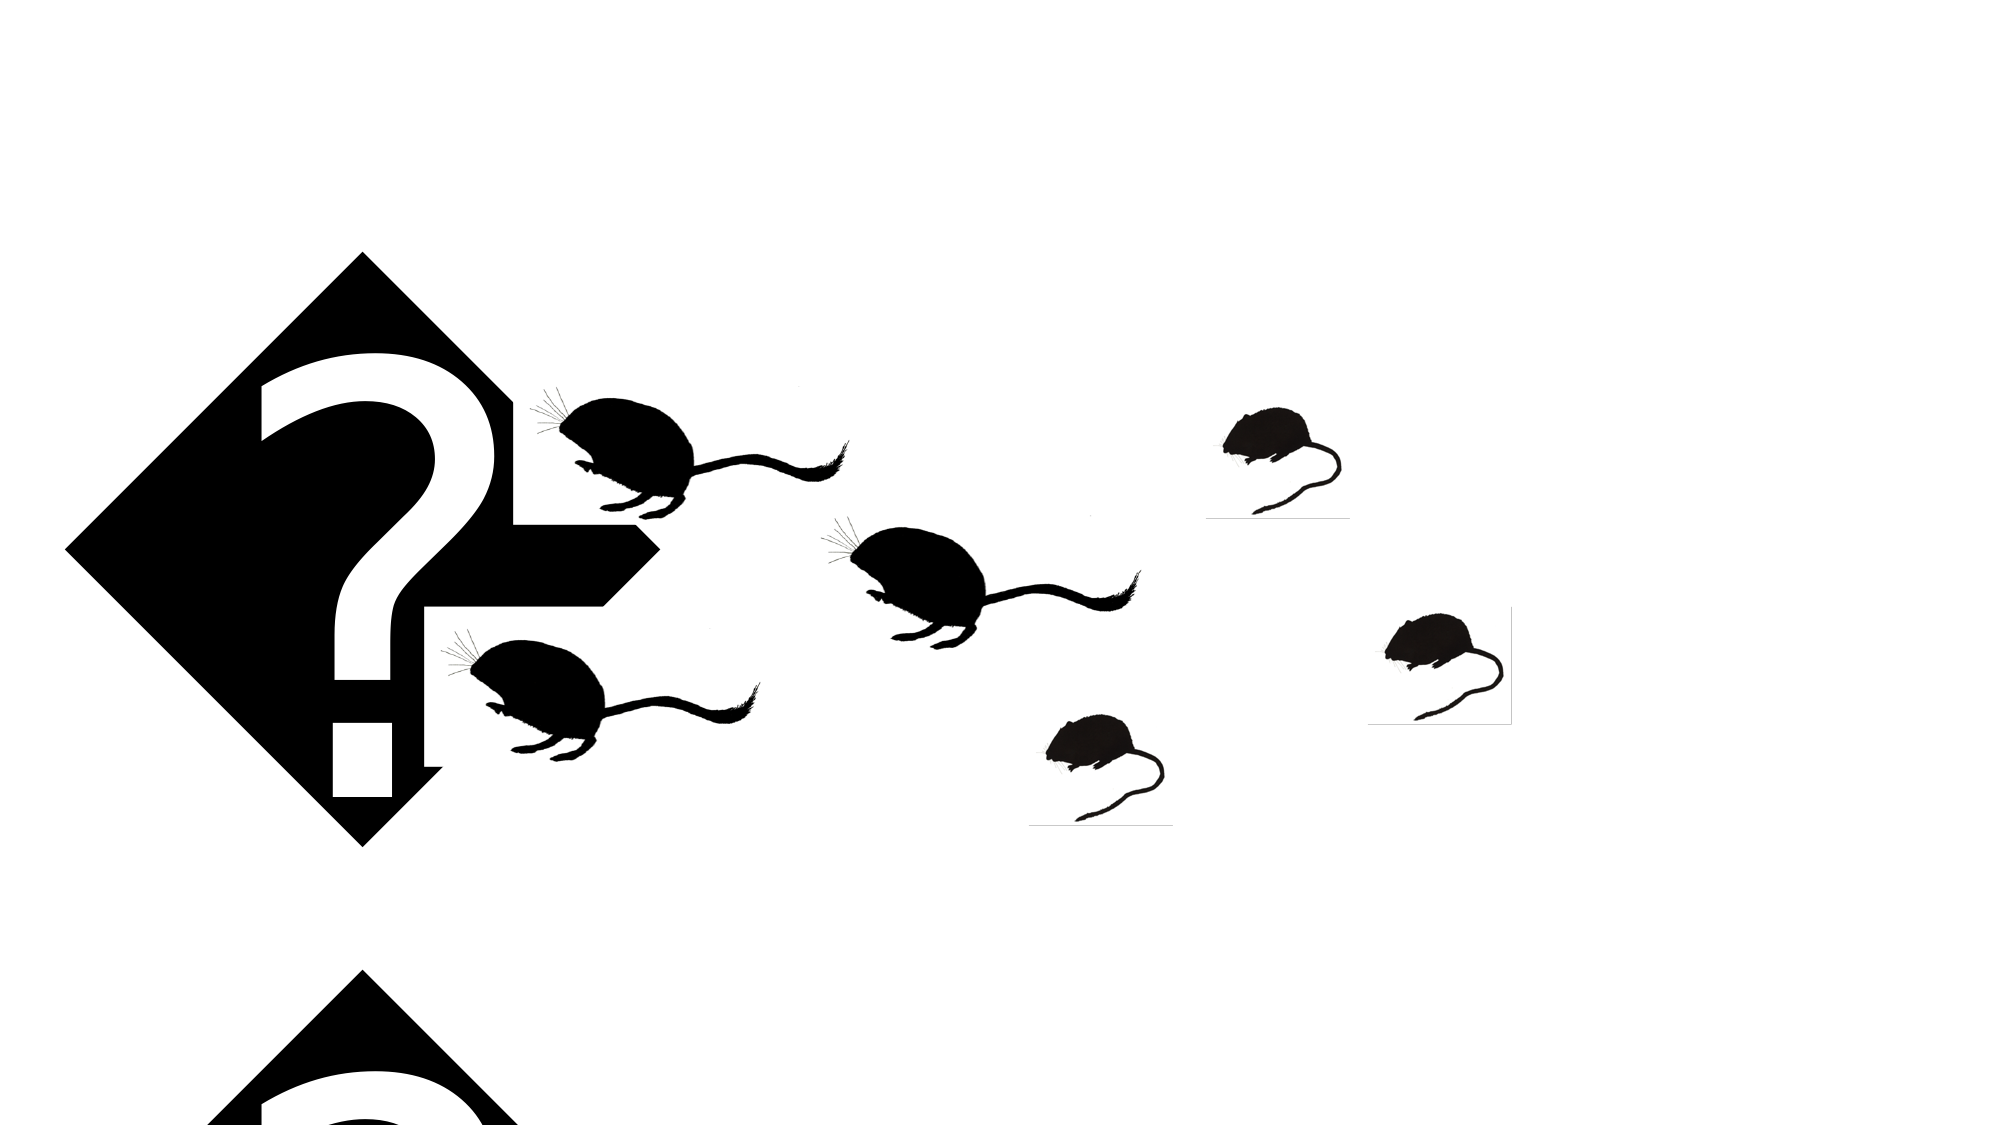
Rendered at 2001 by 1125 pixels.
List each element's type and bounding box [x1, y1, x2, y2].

text_box [42, 192, 1513, 933]
